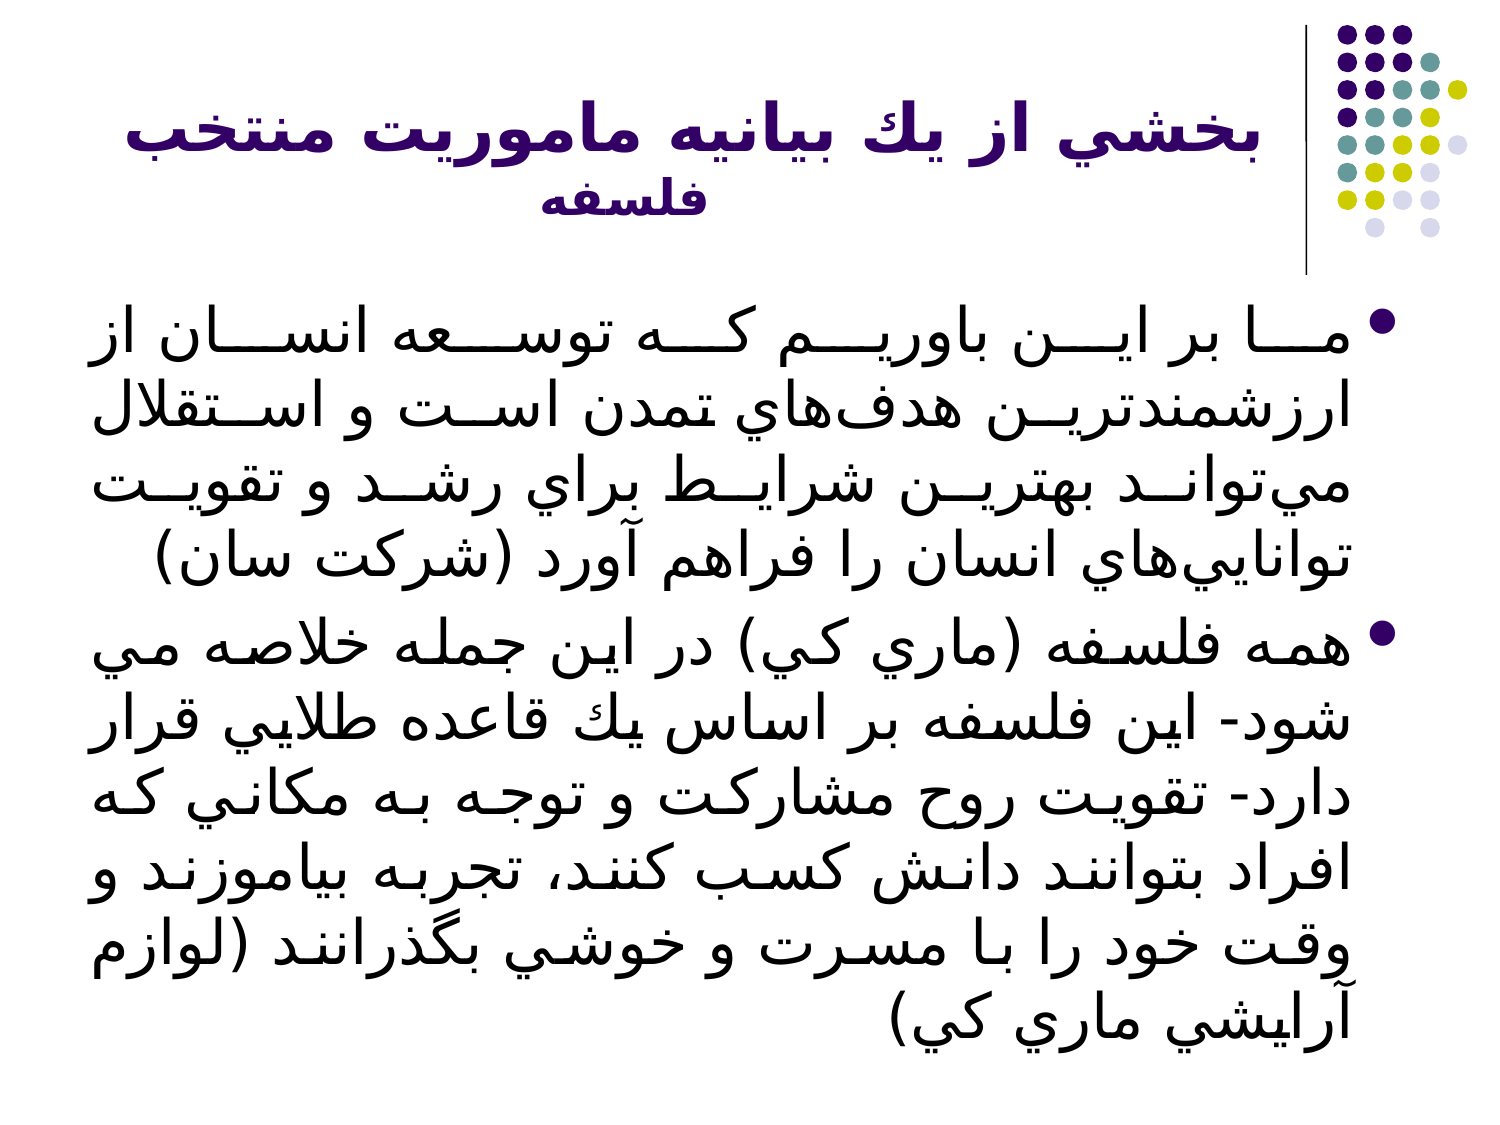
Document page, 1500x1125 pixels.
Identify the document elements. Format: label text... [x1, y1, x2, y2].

list ما بر اين باوريم كه توسعه انسان از ارزشمندترين هدف‌‌هاي تمدن است و استقلال مي‌تواند بهترين شرايط براي رشد و تقويت توانايي‌‌هاي انسان را فراهم آورد (شركت سان) همه فلسفه (ماري كي) در اين جمله خلاصه مي شود- اين فلسفه بر اساس يك قاعده طلايي قرار دارد- تقويت روح مشاركت و توجه به مكاني كه افراد بتوانند دانش كسب كنند، تجربه بياموزند و وقت خود را با مسرت و خوشي بگذرانند (لوازم آرايشي ماري كي) [74, 281, 1426, 1006]
title بخشي از يك بيانيه ماموريت منتخب فلسفه [74, 125, 1313, 233]
